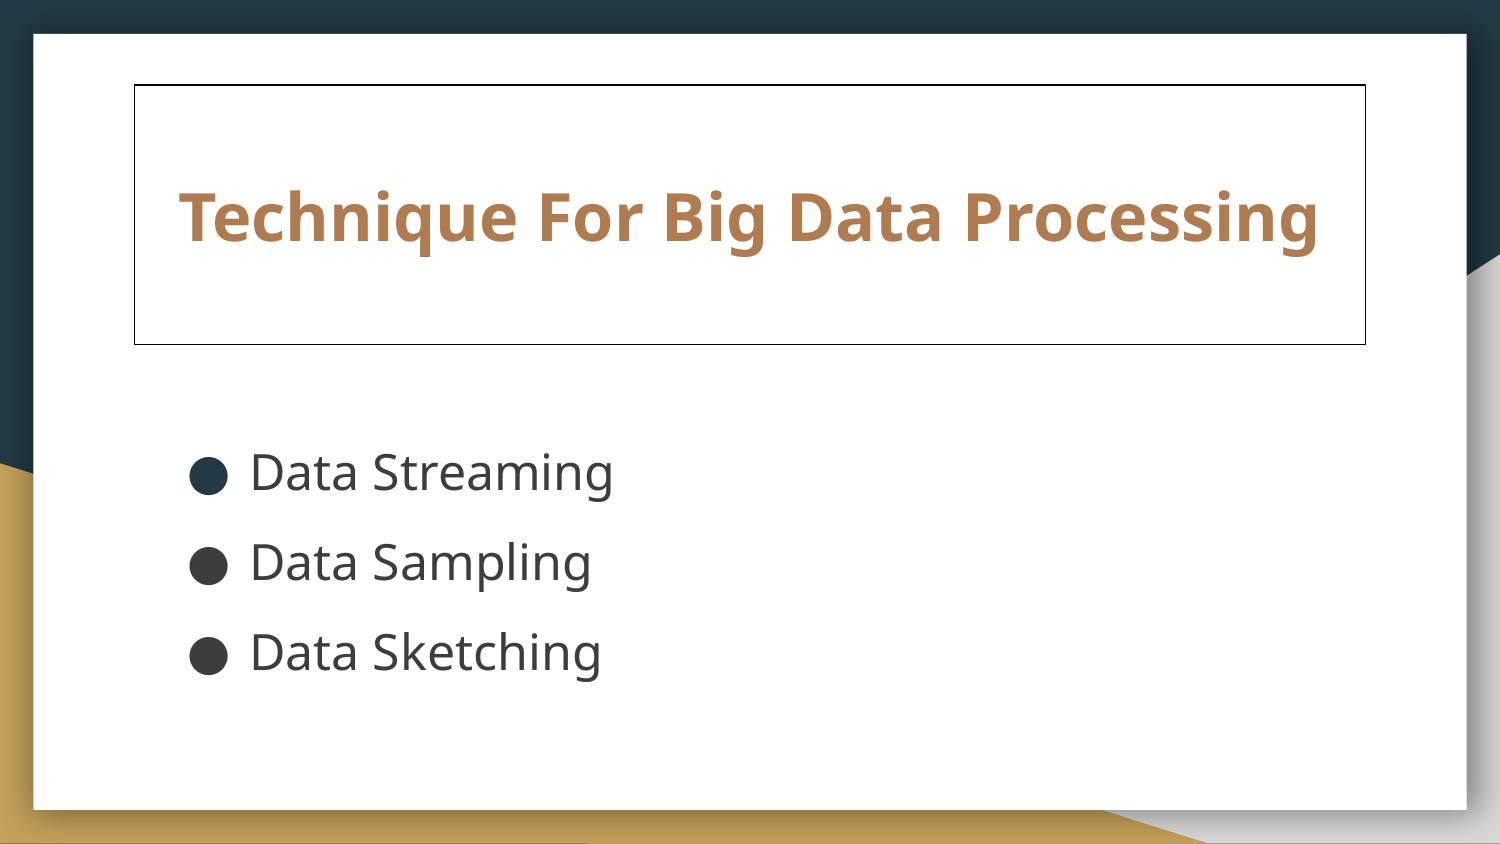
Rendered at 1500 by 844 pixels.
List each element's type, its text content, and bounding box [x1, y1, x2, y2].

list Data Streaming Data Sampling Data Sketching [159, 344, 1391, 746]
title Technique For Big Data Processing [134, 84, 1366, 345]
